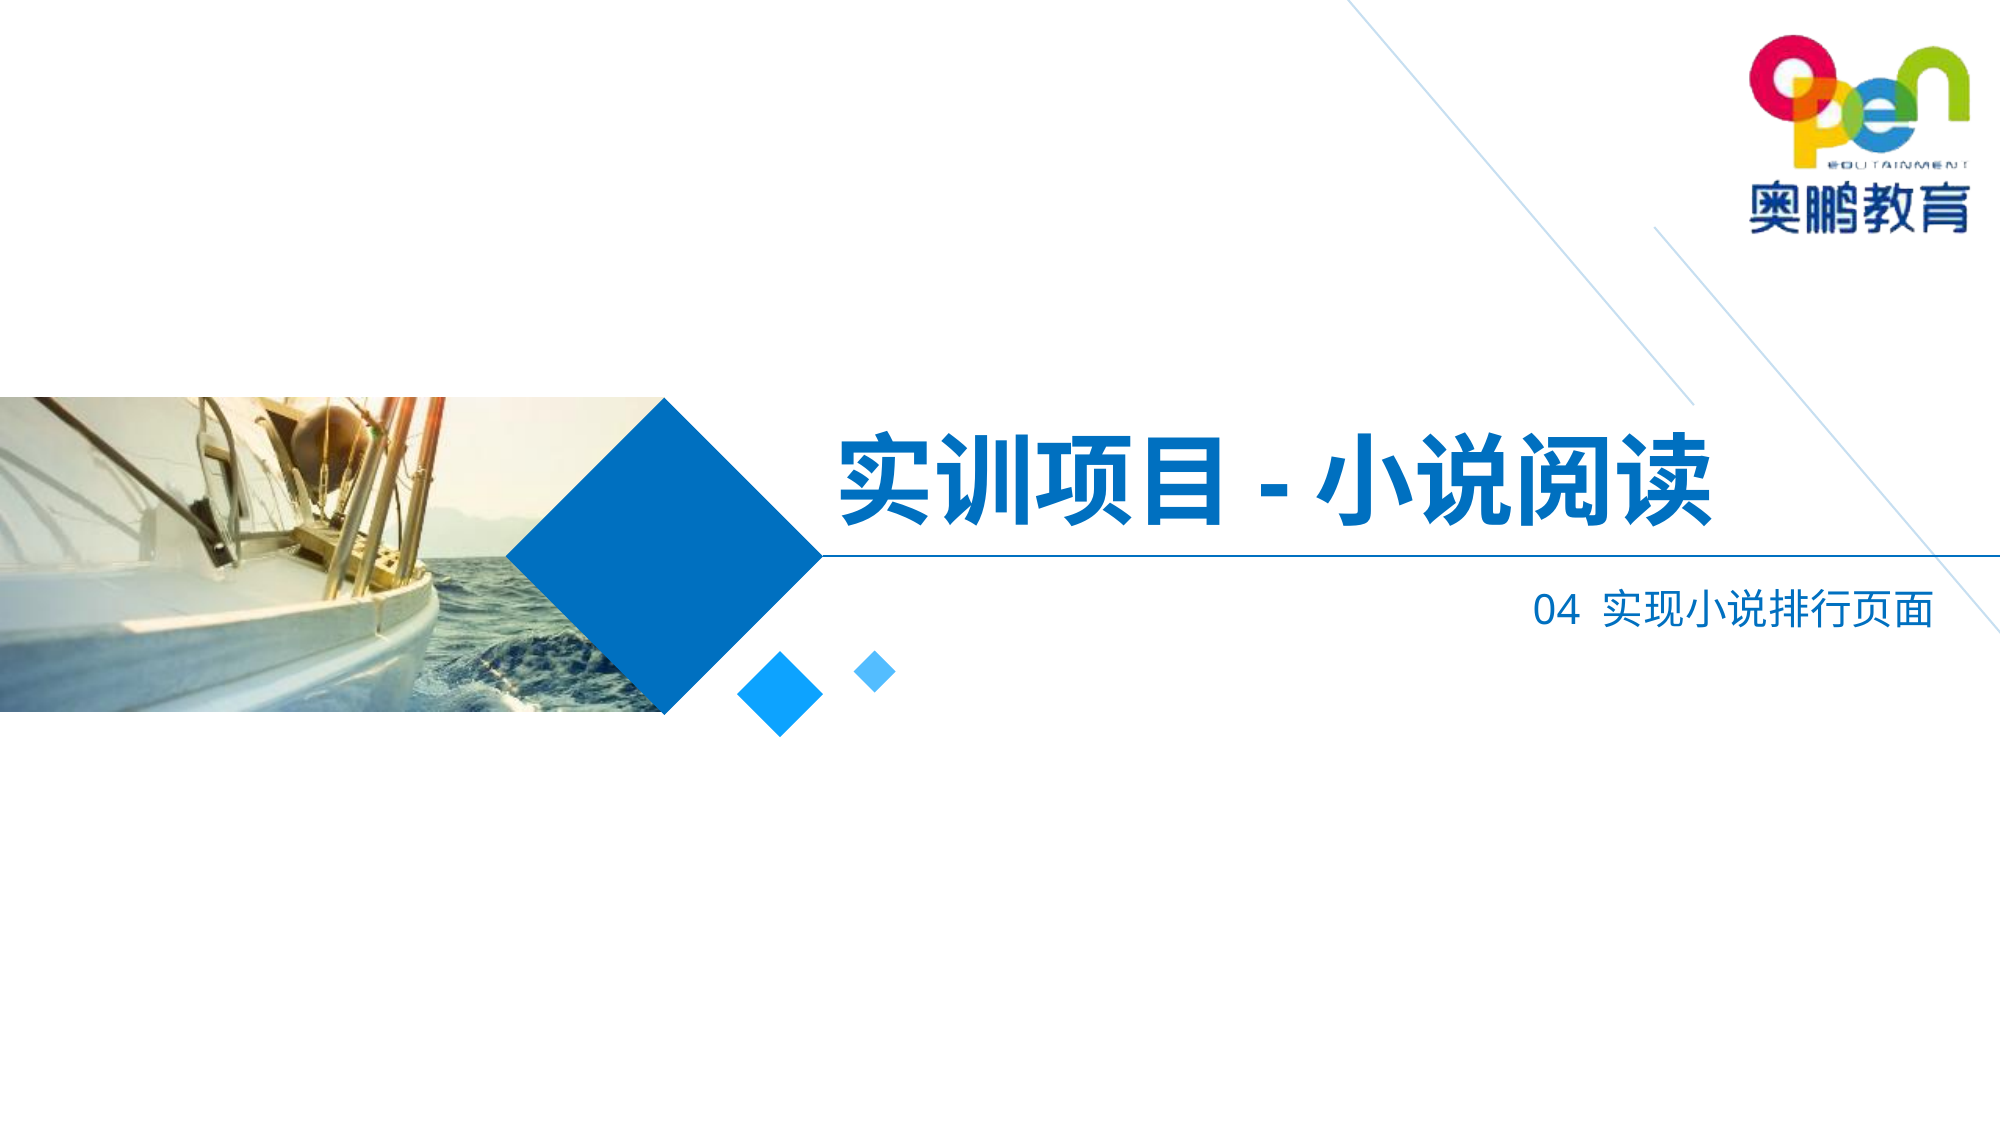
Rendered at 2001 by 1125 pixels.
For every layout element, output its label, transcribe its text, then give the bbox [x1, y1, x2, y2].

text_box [551, 444, 890, 725]
picture [0, 397, 665, 712]
text_box 实训项目-小说阅读 [732, 409, 1654, 545]
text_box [1654, 226, 2000, 556]
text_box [1002, 0, 1694, 406]
text_box 04 实现小说排行页面 [890, 575, 1654, 640]
picture [1749, 32, 1975, 239]
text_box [1654, 557, 2000, 1038]
